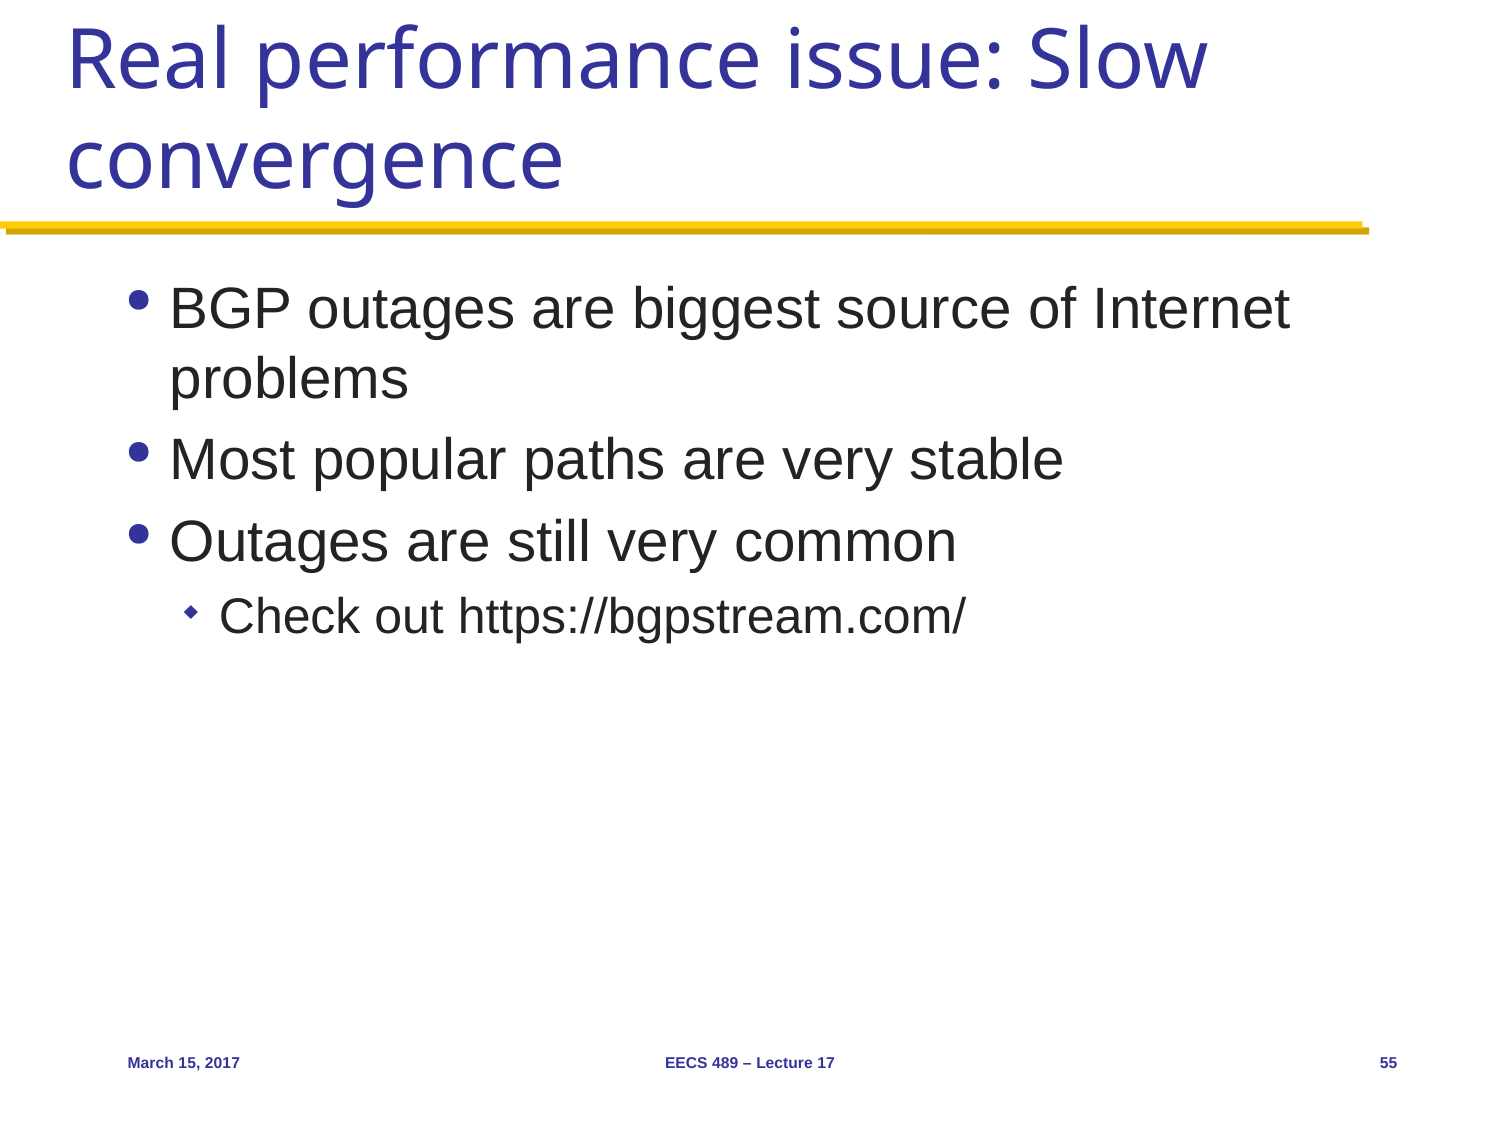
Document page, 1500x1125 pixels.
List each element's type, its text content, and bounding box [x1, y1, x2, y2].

slide_number 55 [1312, 1024, 1413, 1101]
title Real performance issue: Slow convergence [49, 24, 1451, 213]
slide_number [112, 1024, 426, 1101]
footer EECS 489 – Lecture 17 [512, 1024, 988, 1101]
list BGP outages are biggest source of Internet problems Most popular paths are very stable Outages are still very common Check out https://bgpstream.com/ [112, 262, 1413, 988]
